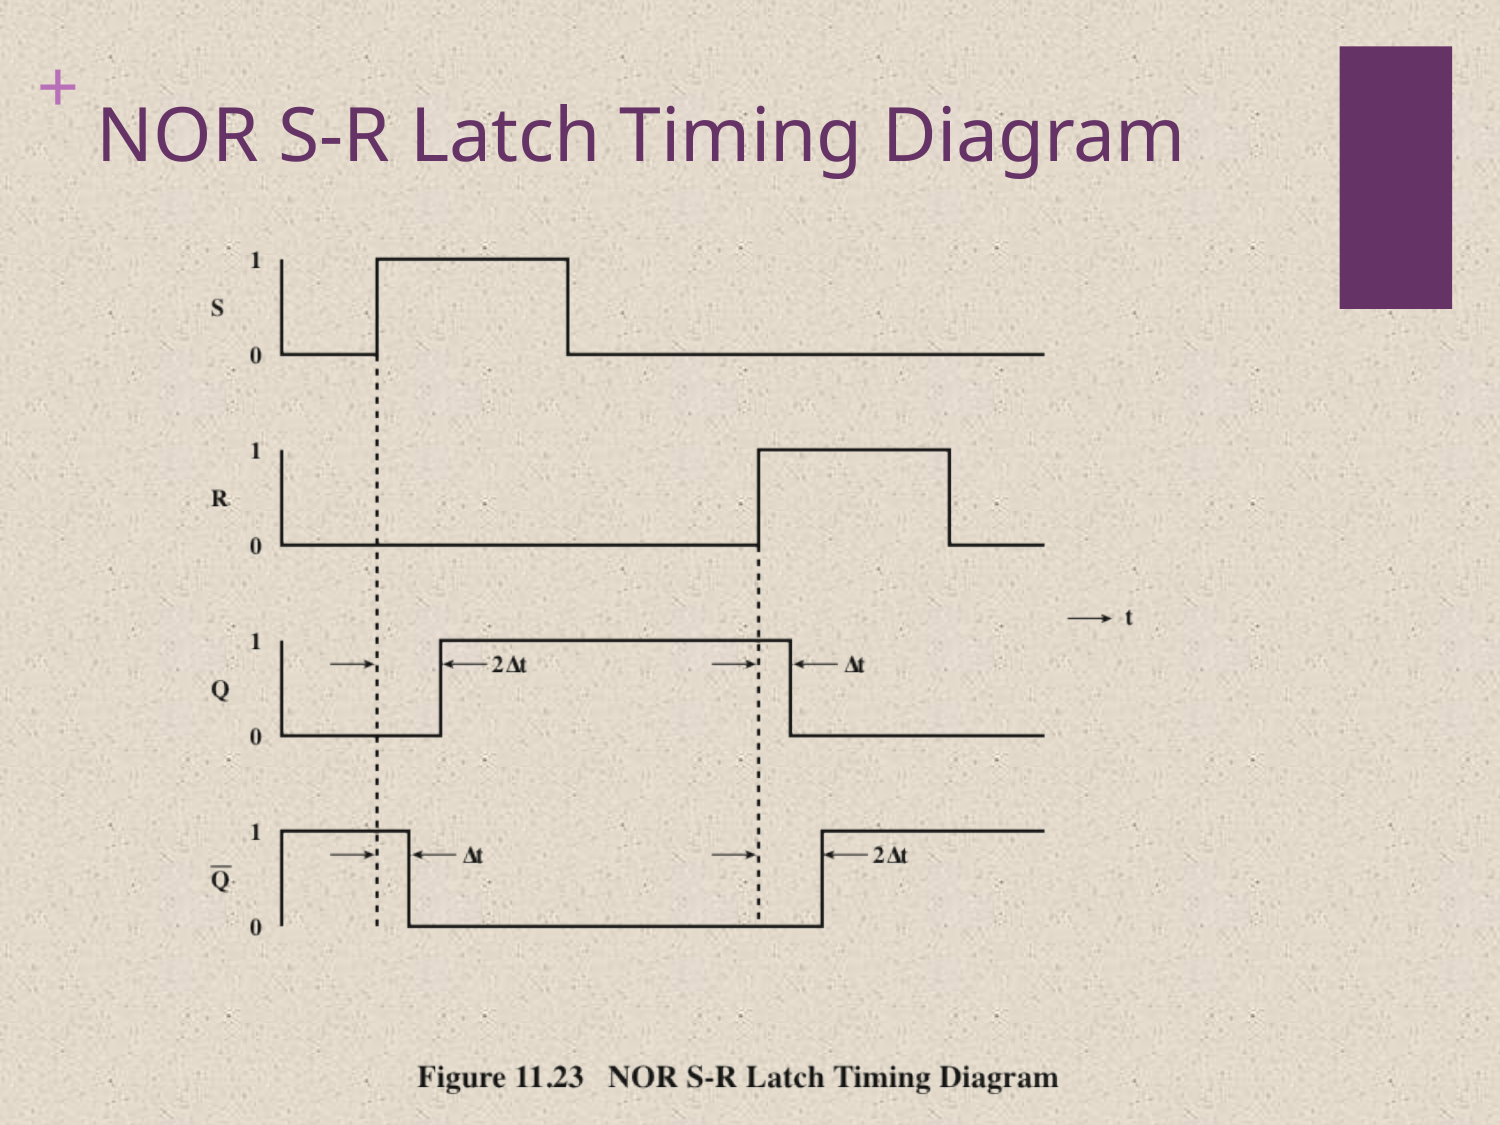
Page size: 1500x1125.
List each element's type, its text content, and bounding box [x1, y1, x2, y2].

title NOR S-R Latch Timing Diagram [81, 79, 1322, 263]
picture [174, 209, 1193, 1125]
picture [0, 0, 1500, 1125]
